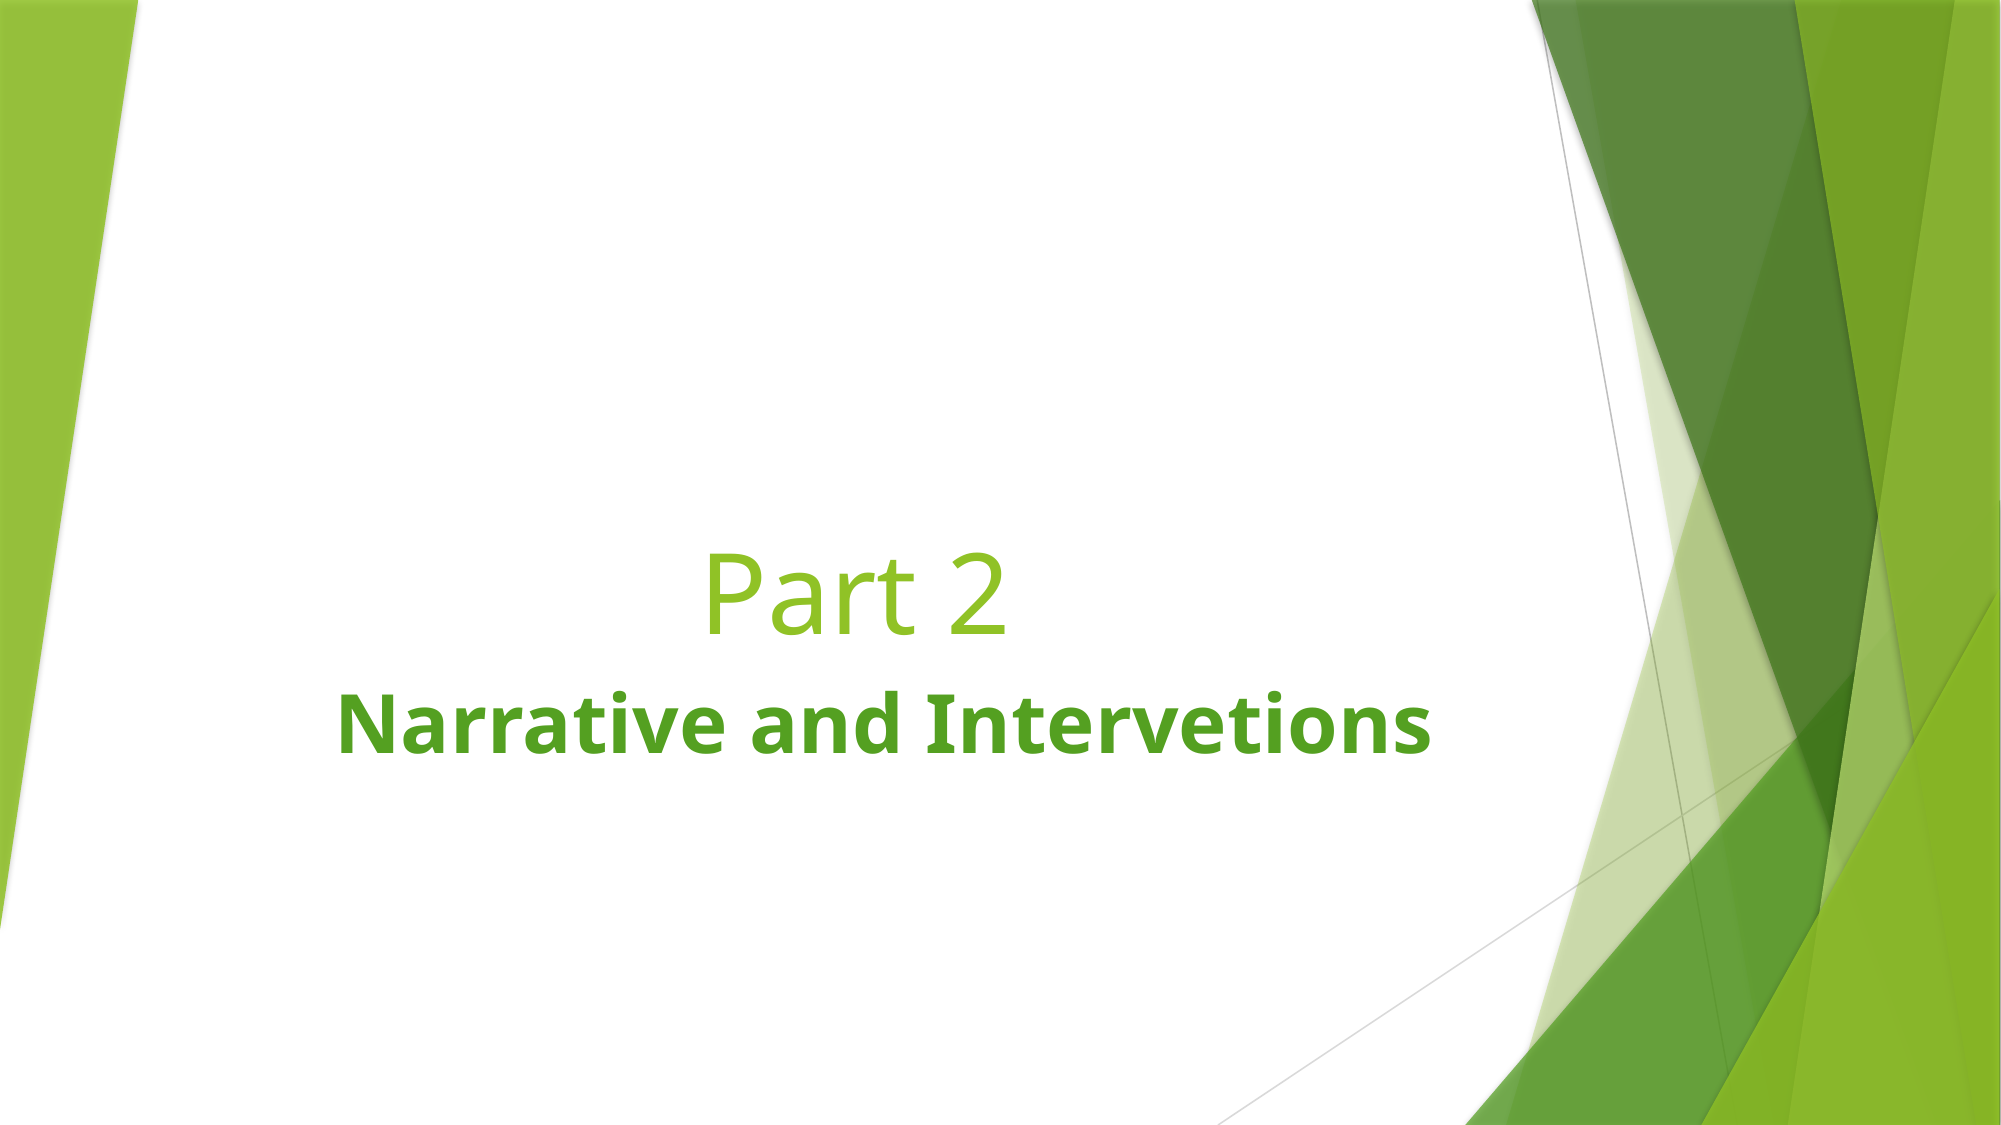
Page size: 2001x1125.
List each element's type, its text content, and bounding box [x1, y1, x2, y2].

subtitle Narrative and Intervetions [247, 664, 1522, 845]
title Part 2 [247, 394, 1522, 664]
